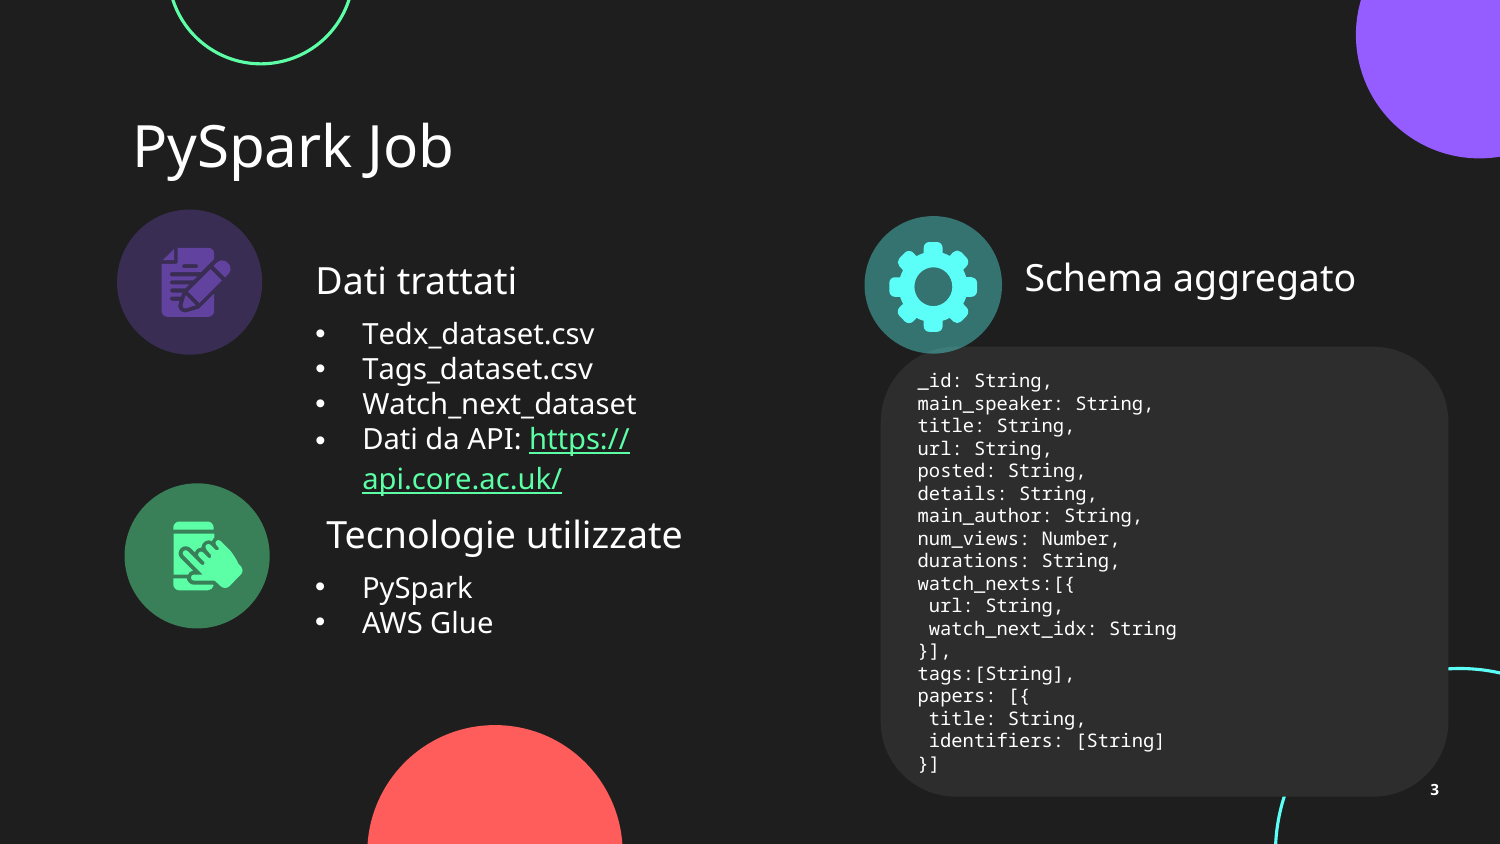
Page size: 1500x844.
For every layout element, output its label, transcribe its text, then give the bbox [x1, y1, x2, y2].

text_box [173, 521, 244, 591]
title PySpark Job [117, 106, 750, 183]
text_box PySpark AWS Glue [300, 554, 755, 669]
title Dati trattati [300, 241, 755, 300]
text_box [864, 216, 1003, 354]
text_box Tecnologie utilizzate [311, 495, 766, 571]
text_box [161, 247, 235, 318]
text_box _id: String, main_speaker: String, title: String, url: String, posted: String, details: String, main_author: String, num_views: Number, durations: String, watch_nexts:[{ url: String, watch_next_idx: String }], tags:[String], papers: [{ title: String, identifiers: [String] }] [880, 346, 1449, 797]
slide_number 3 [1389, 764, 1480, 816]
text_box Schema aggregato [1009, 238, 1464, 314]
subtitle Tedx_dataset.csv Tags_dataset.csv Watch_next_dataset Dati da API: https://api.core.ac.uk/ [300, 300, 815, 451]
text_box [124, 483, 270, 629]
text_box [117, 209, 263, 355]
text_box [889, 242, 978, 332]
